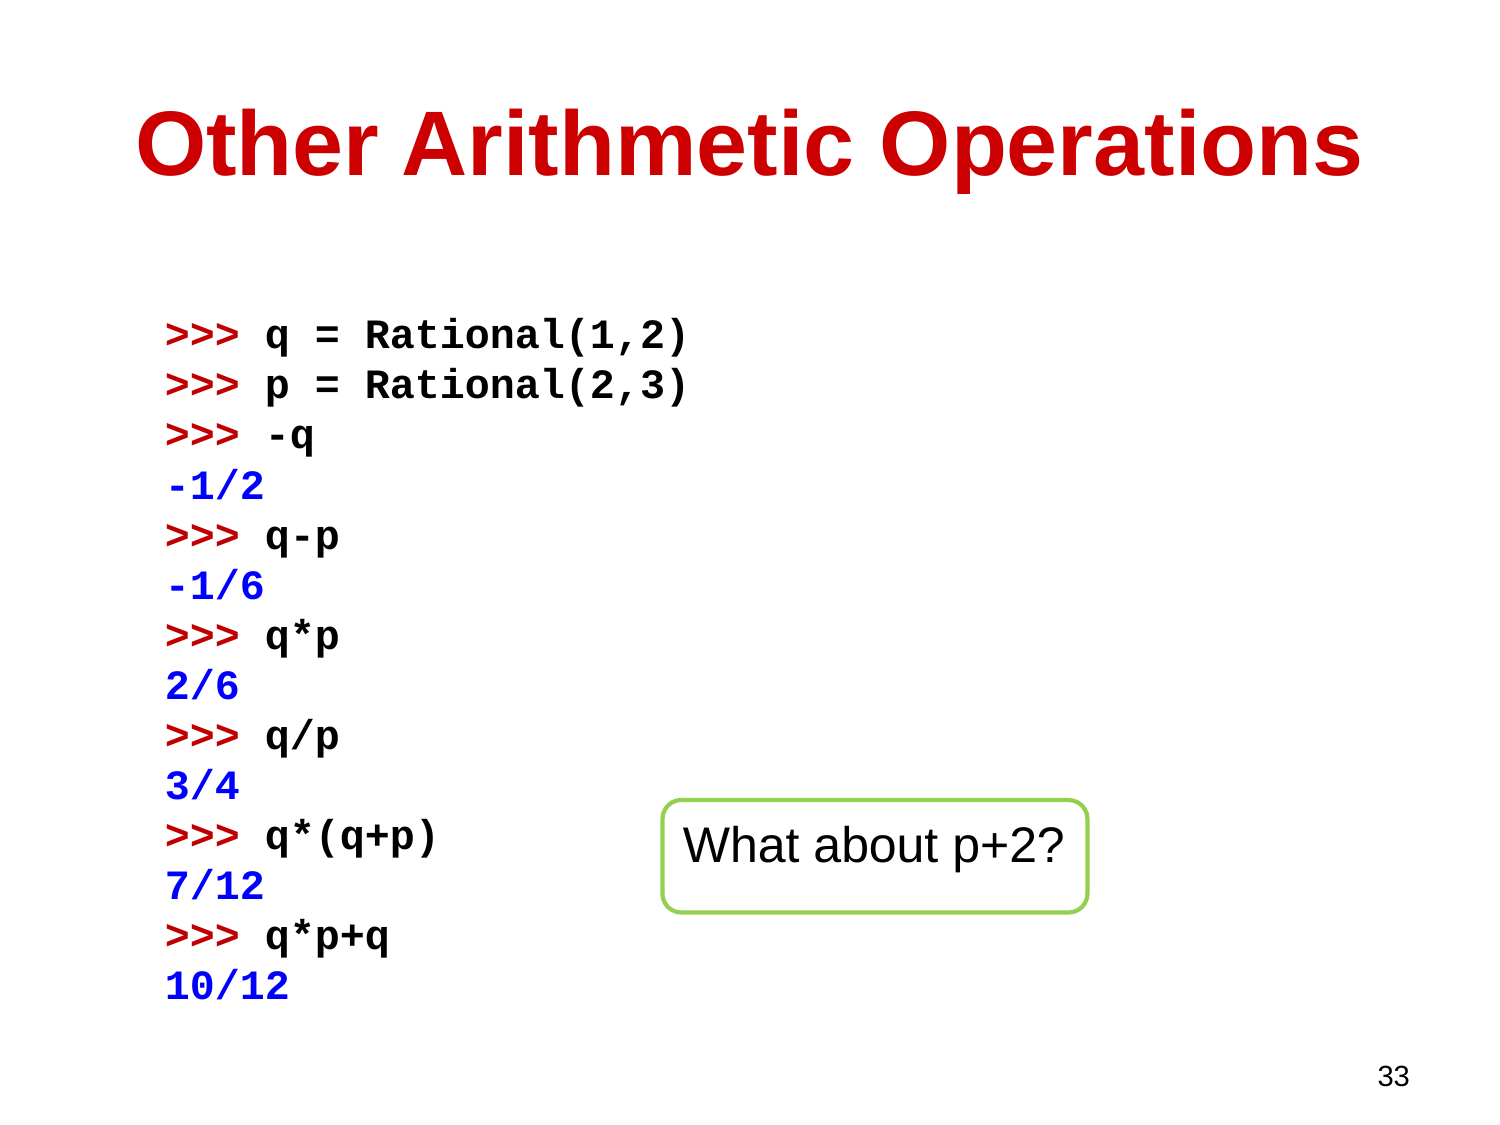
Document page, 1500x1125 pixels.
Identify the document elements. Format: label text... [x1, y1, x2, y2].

title Other Arithmetic Operations [74, 44, 1426, 233]
slide_number 33 [1074, 1049, 1426, 1088]
text_box What about p+2? [900, 799, 1088, 913]
text_box >>> q = Rational(1,2) >>> p = Rational(2,3) >>> -q -1/2 >>> q-p -1/6 >>> q*p 2/6 >>> q/p 3/4 >>> q*(q+p) 7/12 >>> q*p+q 10/12 [149, 299, 900, 1015]
